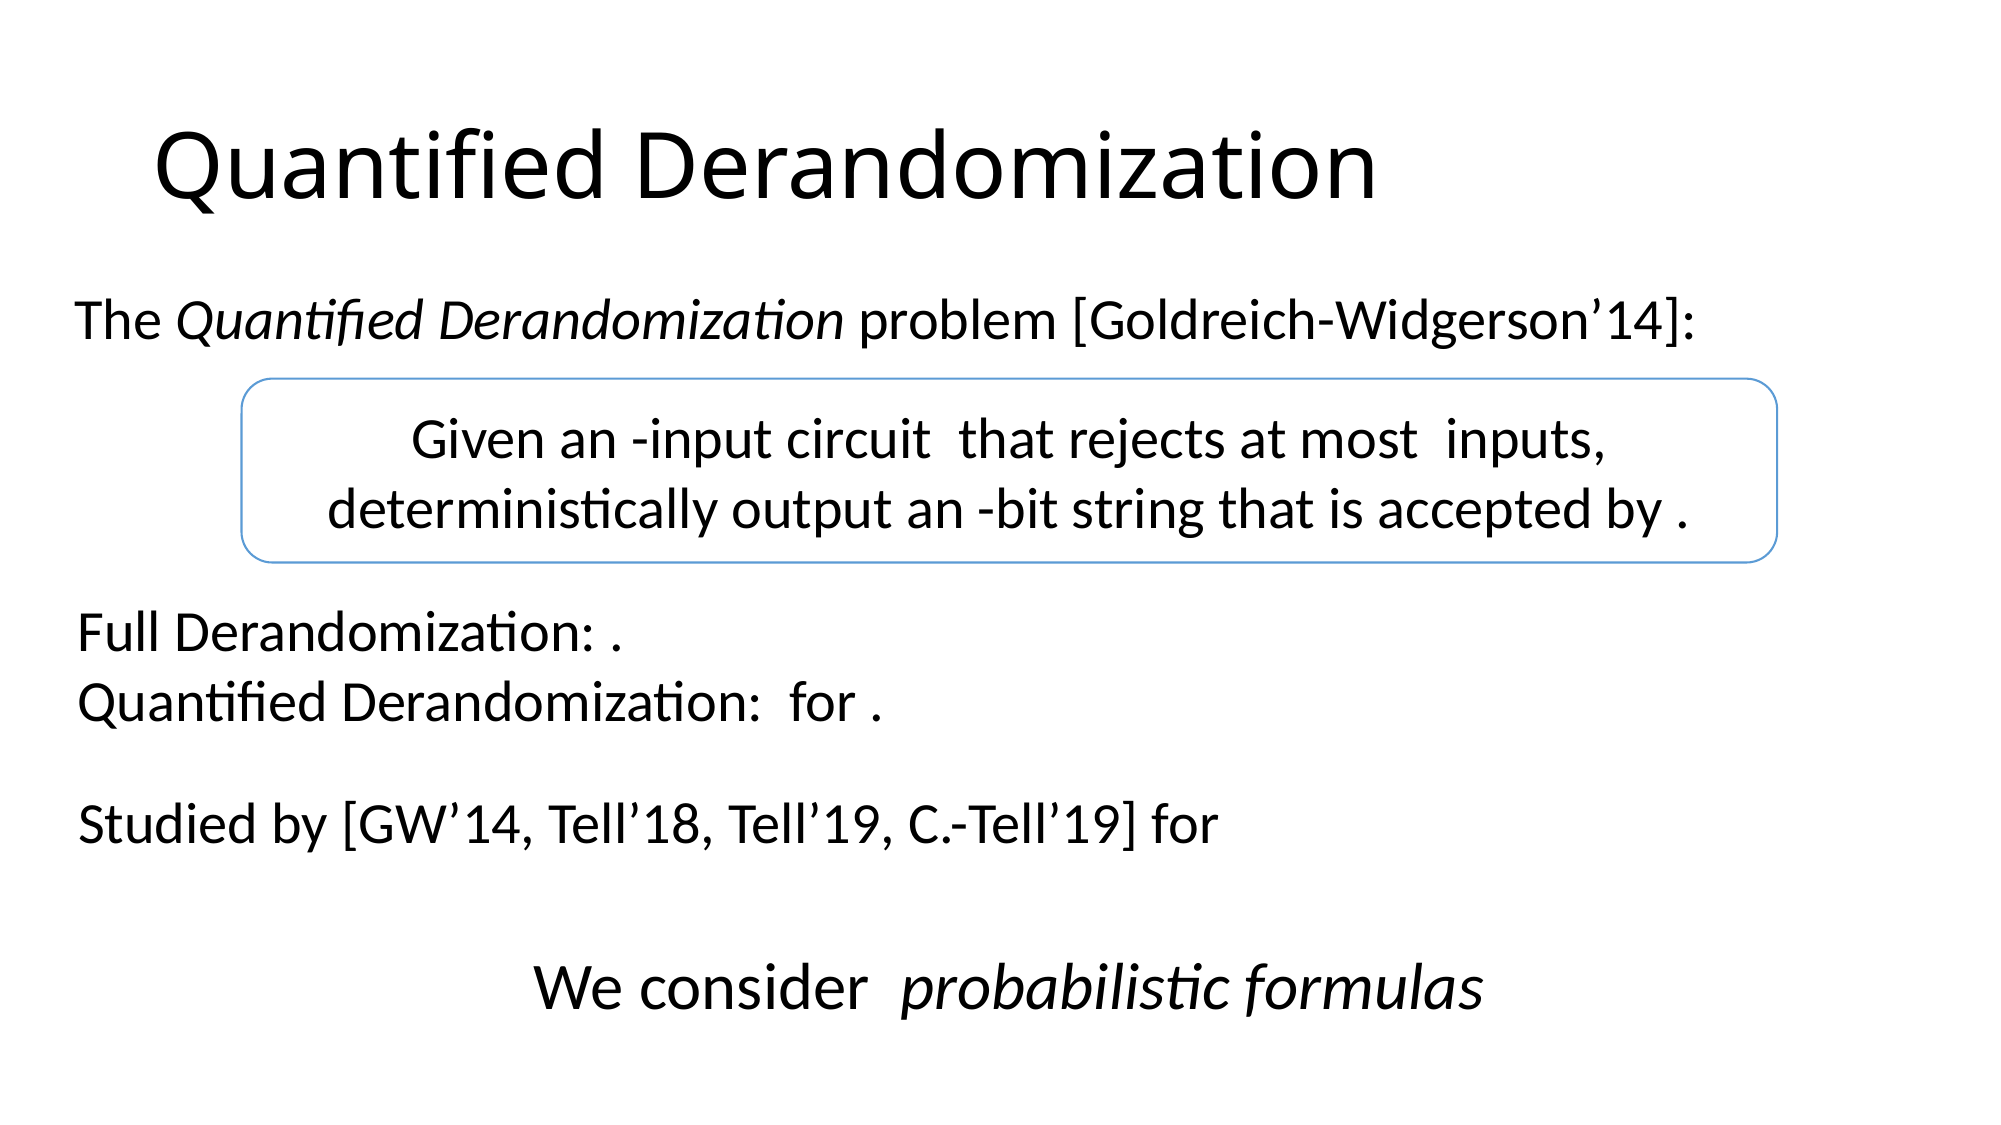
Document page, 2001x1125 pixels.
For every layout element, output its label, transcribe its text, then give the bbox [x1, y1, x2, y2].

list The Quantified Derandomization problem [Goldreich-Widgerson’14]: [59, 281, 1951, 996]
title Quantified Derandomization [137, 59, 1863, 278]
